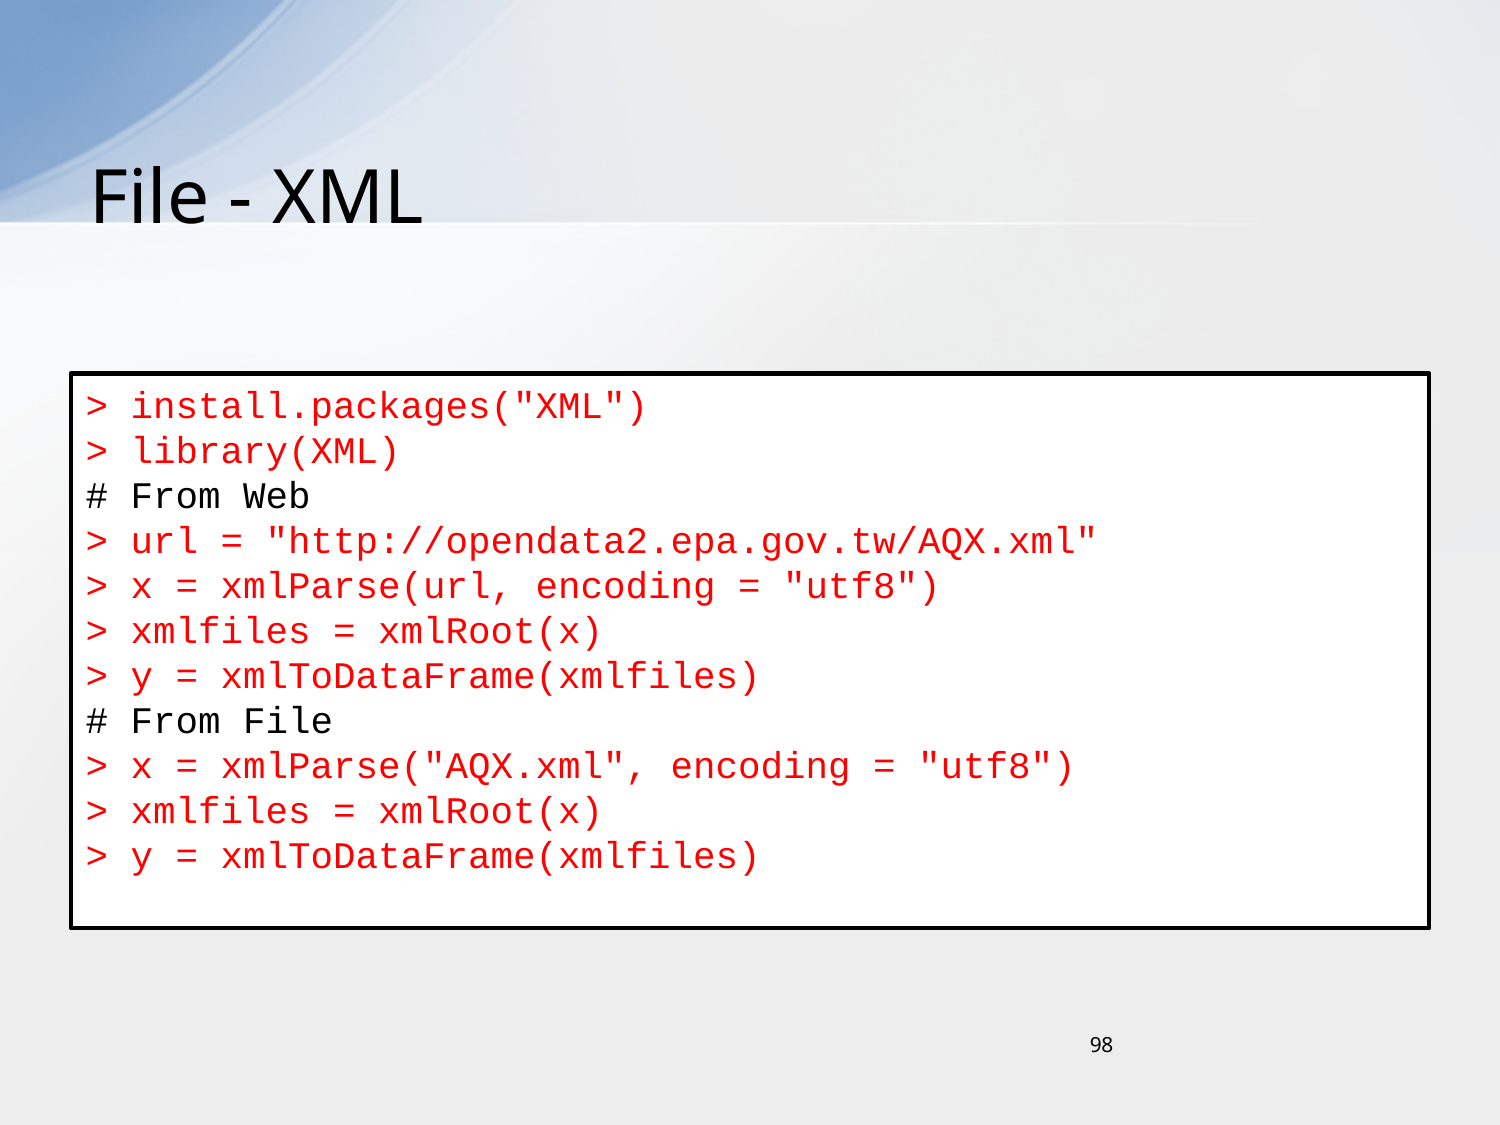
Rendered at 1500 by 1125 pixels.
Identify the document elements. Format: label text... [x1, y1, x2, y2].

slide_number 98 [1074, 1024, 1425, 1103]
title File - XML [75, 58, 1425, 247]
picture [0, 0, 1500, 1125]
text_box > install.packages("XML") > library(XML) # From Web > url = "http://opendata2.epa.gov.tw/AQX.xml" > x = xmlParse(url, encoding = "utf8") > xmlfiles = xmlRoot(x) > y = xmlToDataFrame(xmlfiles) # From File > x = xmlParse("AQX.xml", encoding = "utf8") > xmlfiles = xmlRoot(x) > y = xmlToDataFrame(xmlfiles) [69, 371, 1431, 930]
